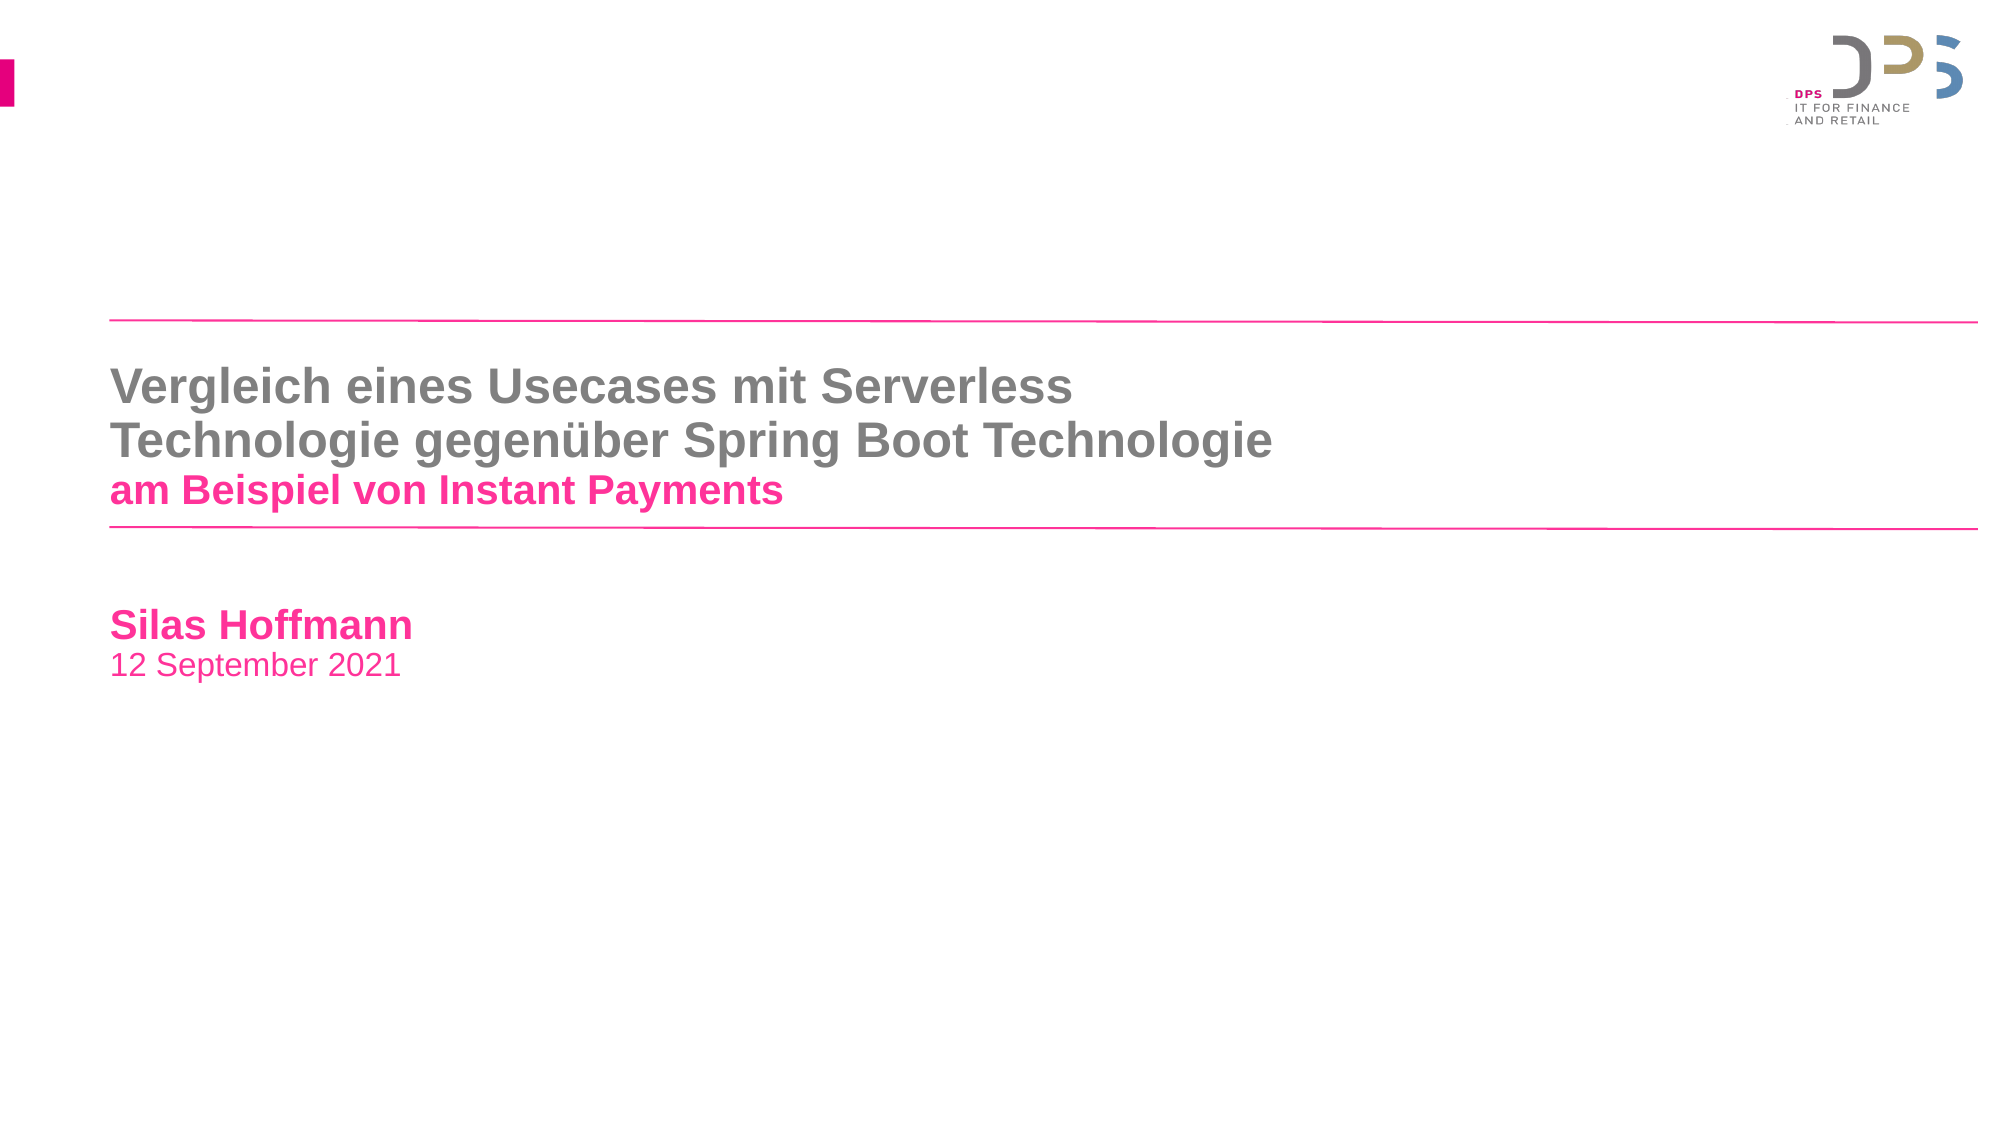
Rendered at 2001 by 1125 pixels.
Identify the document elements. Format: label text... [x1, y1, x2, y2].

title Vergleich eines Usecases mit Serverless Technologie gegenüber Spring Boot Technologie am Beispiel von Instant Payments Silas Hoffmann 12 September 2021 [80, 360, 1933, 505]
picture [1786, 32, 1971, 128]
